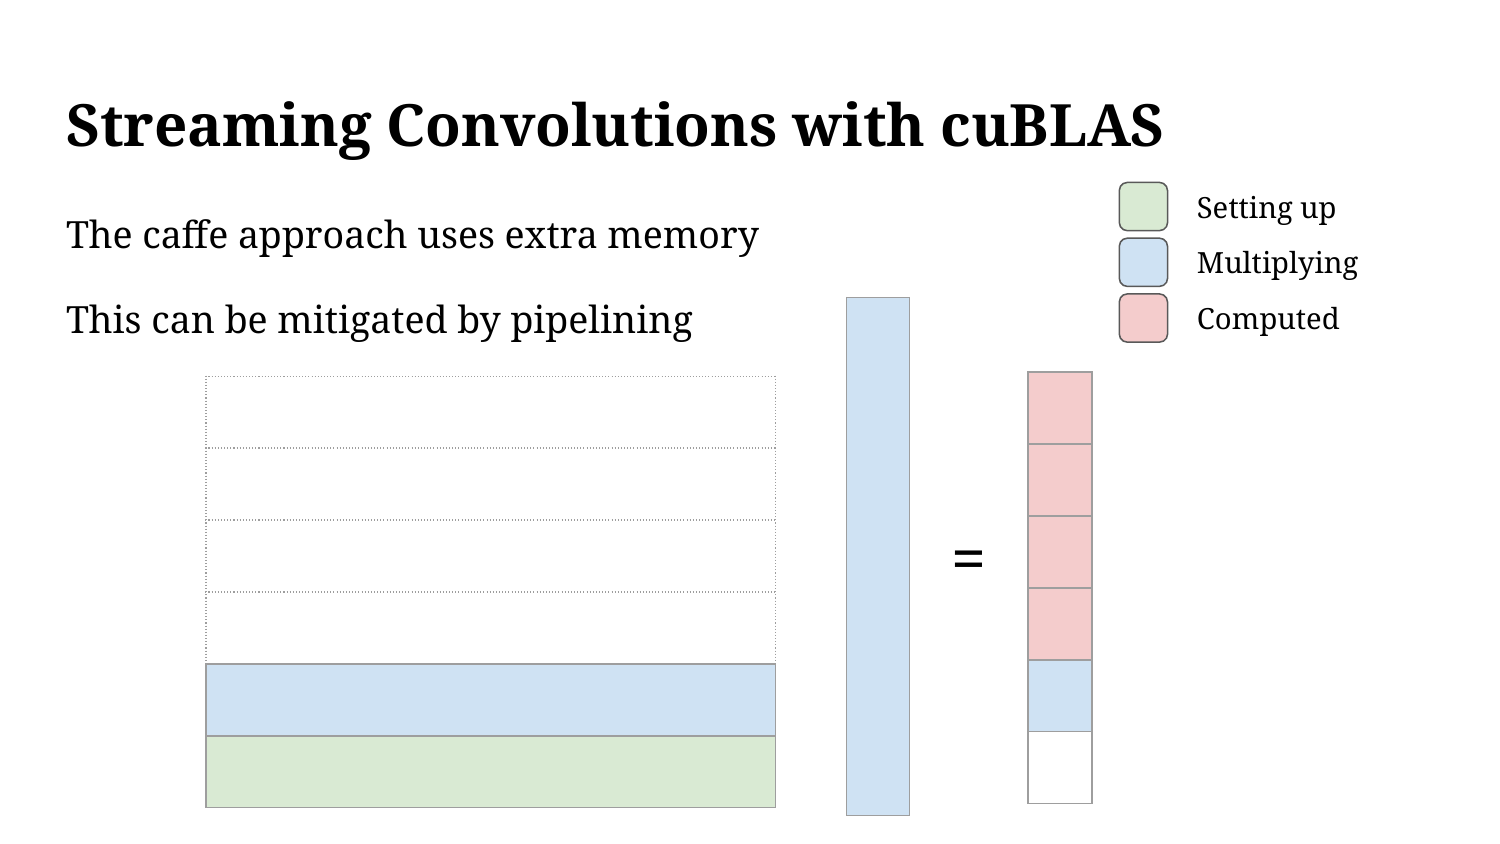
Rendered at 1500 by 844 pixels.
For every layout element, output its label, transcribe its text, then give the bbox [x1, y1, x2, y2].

text_box [1119, 182, 1168, 231]
table_header [206, 376, 775, 448]
table_cell [206, 448, 775, 520]
table_cell [1029, 732, 1091, 803]
table_cell [1029, 589, 1091, 659]
title Streaming Convolutions with cuBLAS [51, 72, 1449, 167]
list The caffe approach uses extra memory This can be mitigated by pipelining [51, 189, 1449, 364]
table_header [847, 298, 909, 815]
table_header [1029, 373, 1091, 443]
text_box [1119, 238, 1168, 287]
table_cell [1029, 517, 1091, 587]
table_cell [207, 737, 775, 807]
text_box Multiplying [1181, 238, 1383, 287]
table_cell [206, 520, 775, 592]
text_box = [932, 521, 1005, 592]
table_cell [206, 592, 775, 663]
table_cell [1029, 445, 1091, 515]
text_box Setting up [1181, 182, 1383, 231]
table_cell [1029, 661, 1091, 731]
text_box Computed [1181, 293, 1383, 343]
text_box [1119, 293, 1168, 343]
table_cell [207, 665, 775, 735]
